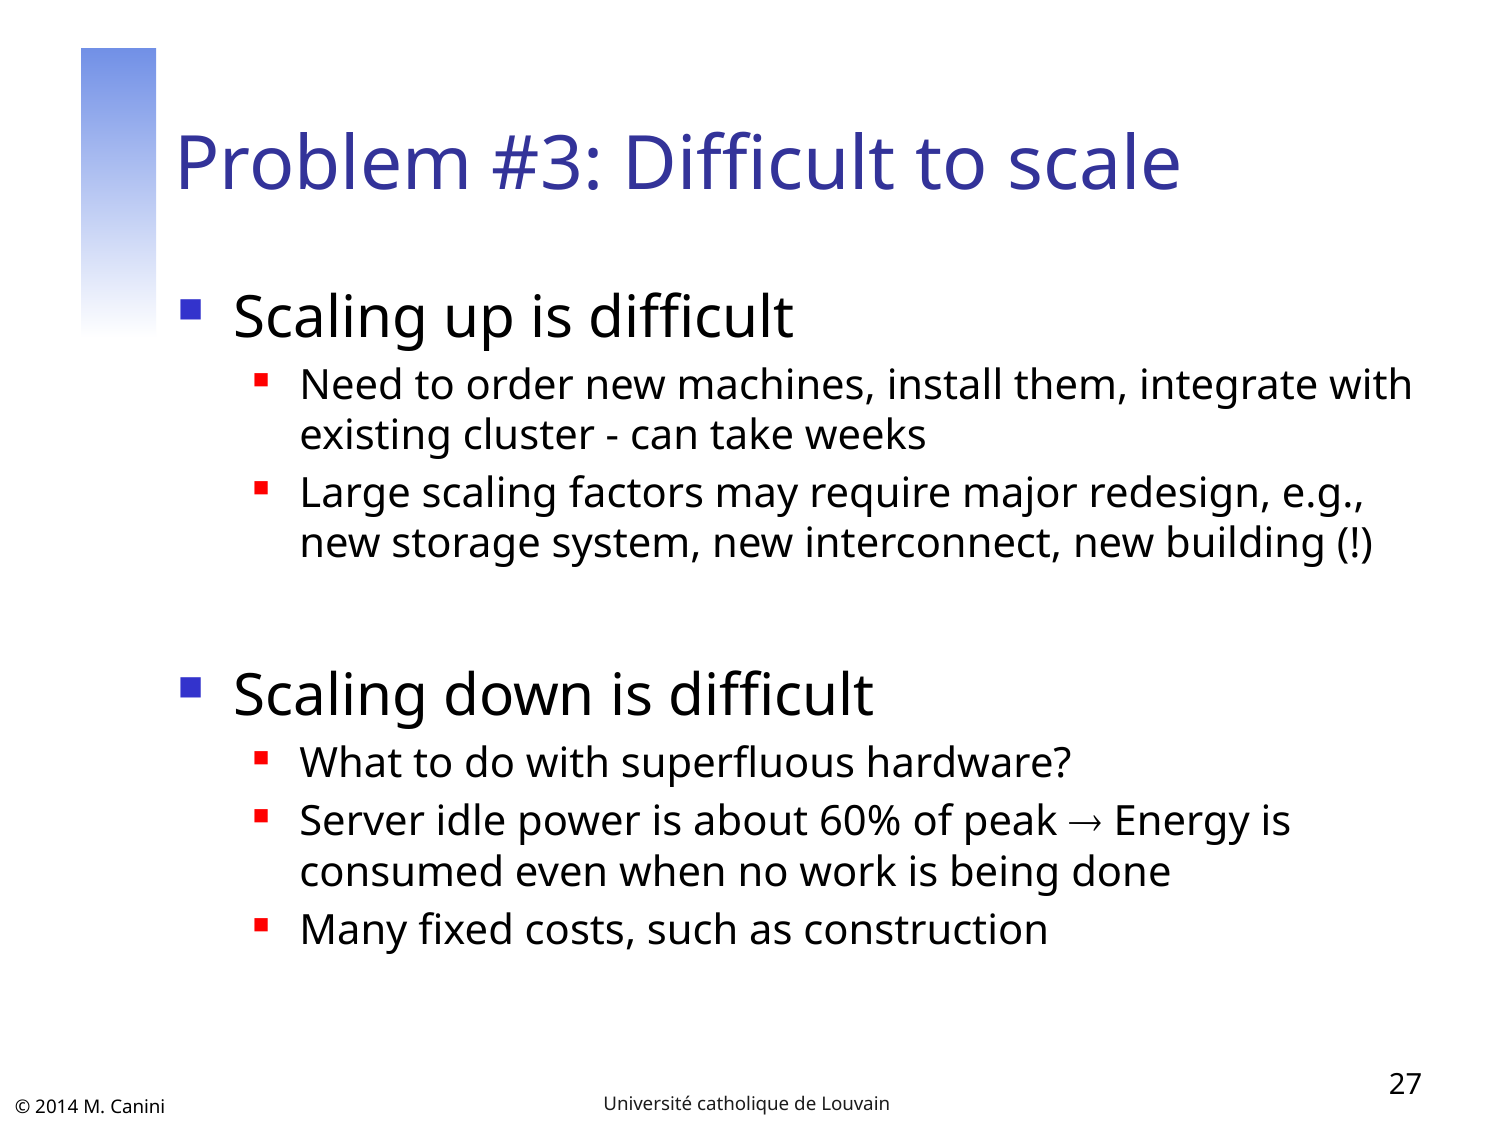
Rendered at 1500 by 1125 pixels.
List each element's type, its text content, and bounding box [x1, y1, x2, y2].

slide_number 27 [1124, 1037, 1438, 1113]
title Problem #3: Difficult to scale [158, 49, 1438, 213]
list Scaling up is difficult Need to order new machines, install them, integrate with existing cluster - can take weeks Large scaling factors may require major redesign, e.g., new storage system, new interconnect, new building (!) Scaling down is difficult What to do with superfluous hardware? Server idle power is about 60% of peak  Energy is consumed even when no work is being done Many fixed costs, such as construction [162, 271, 1438, 1005]
footer Université catholique de Louvain [512, 1083, 987, 1125]
